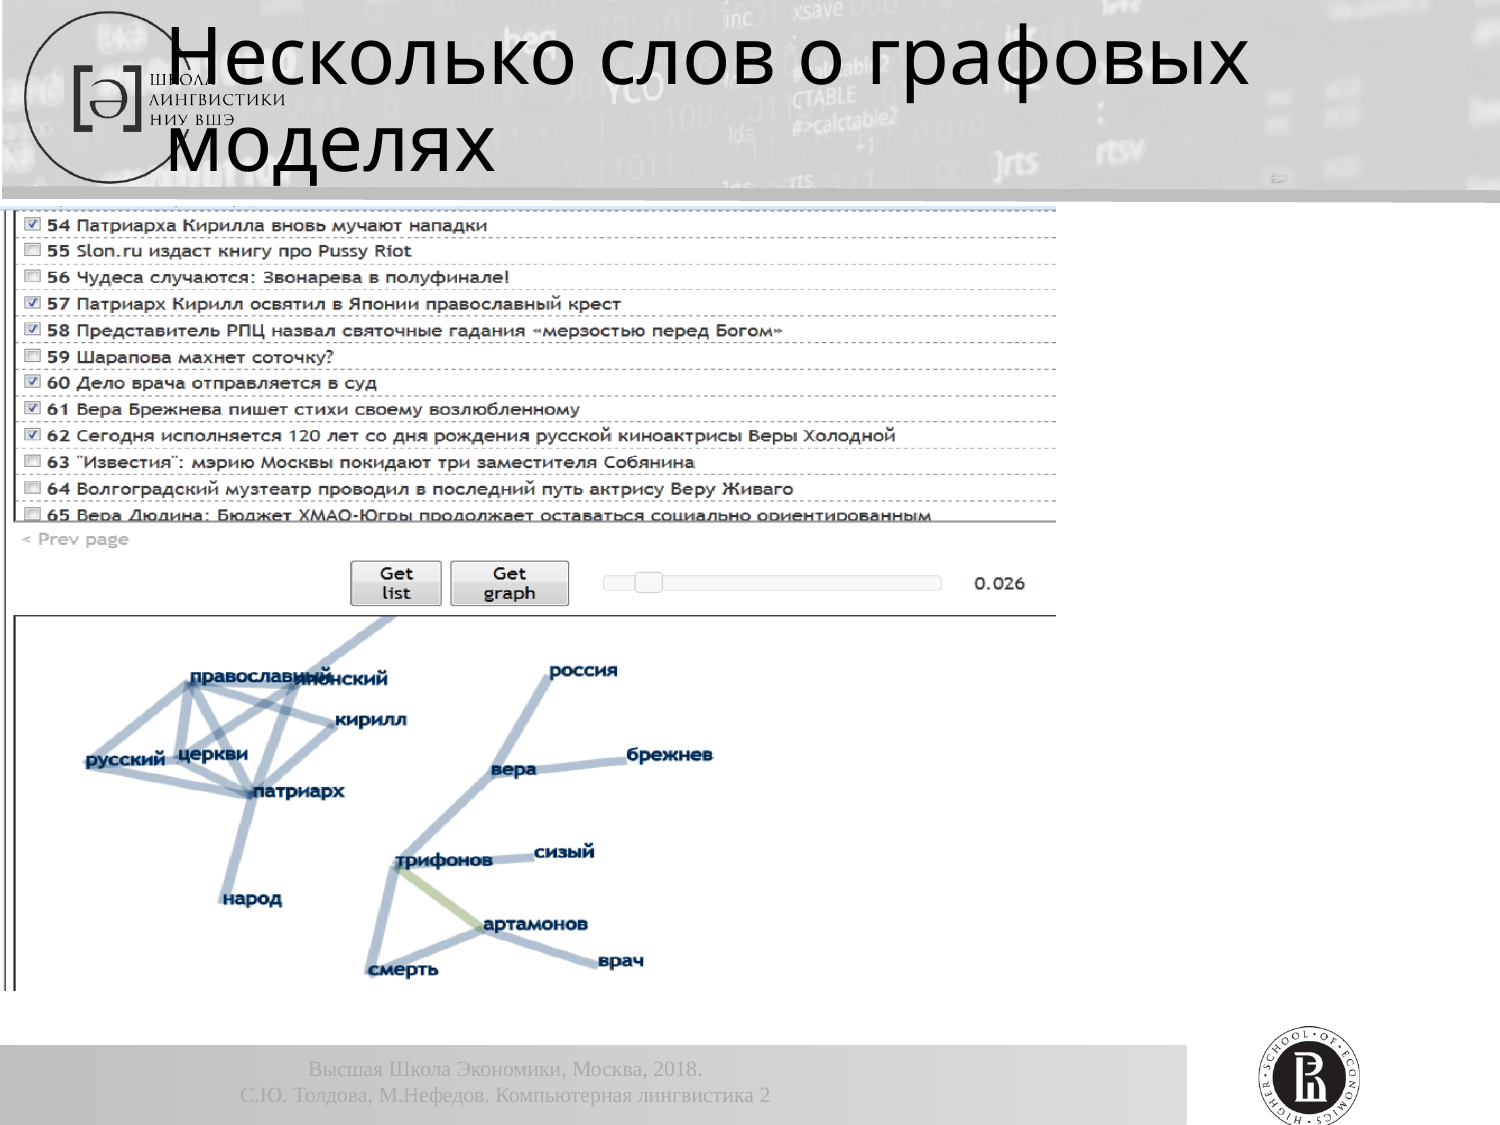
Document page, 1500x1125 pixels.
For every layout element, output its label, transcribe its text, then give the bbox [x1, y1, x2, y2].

picture [20, 7, 285, 187]
title Несколько слов о графовых моделях [150, 8, 1500, 197]
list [0, 206, 1056, 991]
picture [1258, 1026, 1360, 1125]
